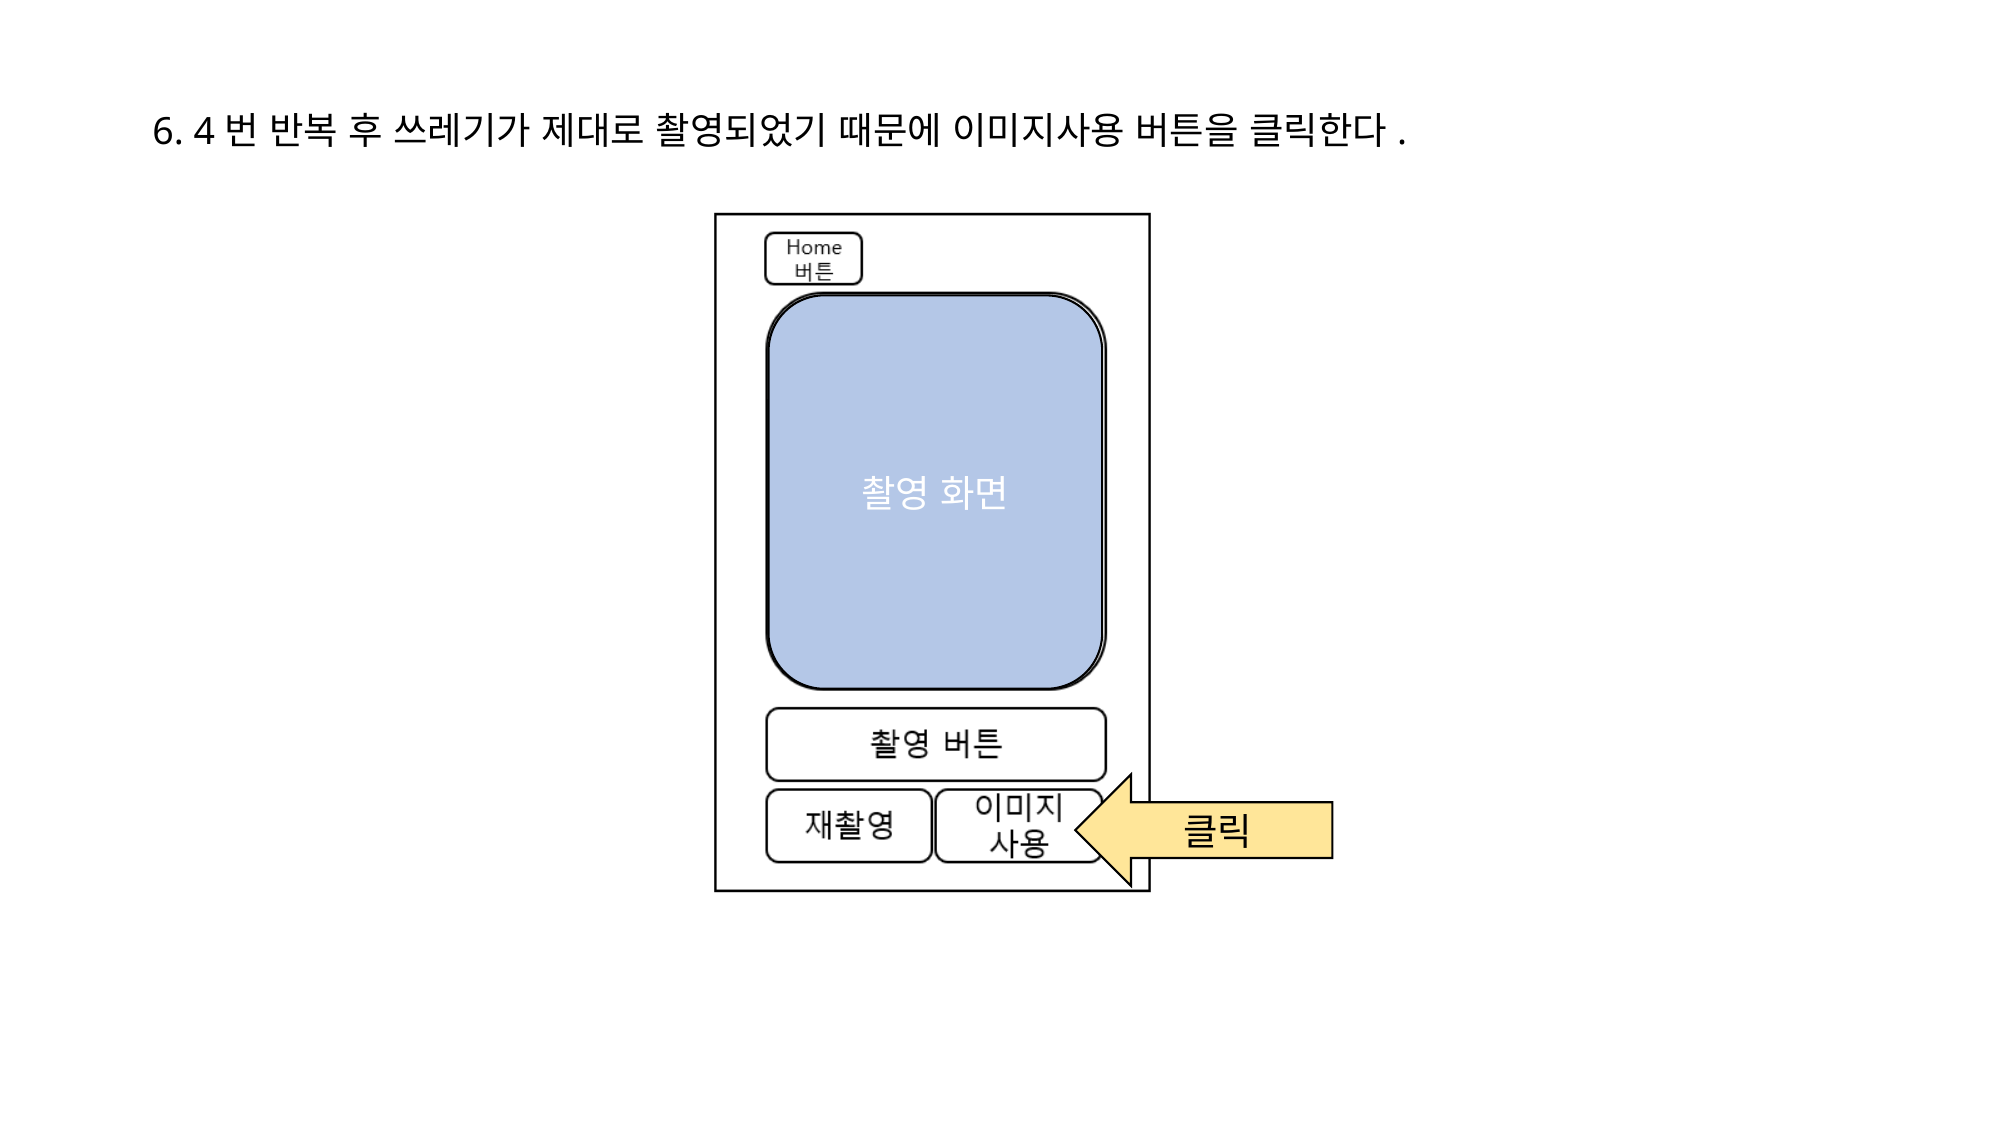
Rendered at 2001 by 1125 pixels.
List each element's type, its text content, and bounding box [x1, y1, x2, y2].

title 6. 4번 반복 후 쓰레기가 제대로 촬영되었기 때문에 이미지사용 버튼을 클릭한다. [137, 59, 1863, 172]
text_box 클릭 [1166, 801, 1334, 860]
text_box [703, 198, 1166, 912]
